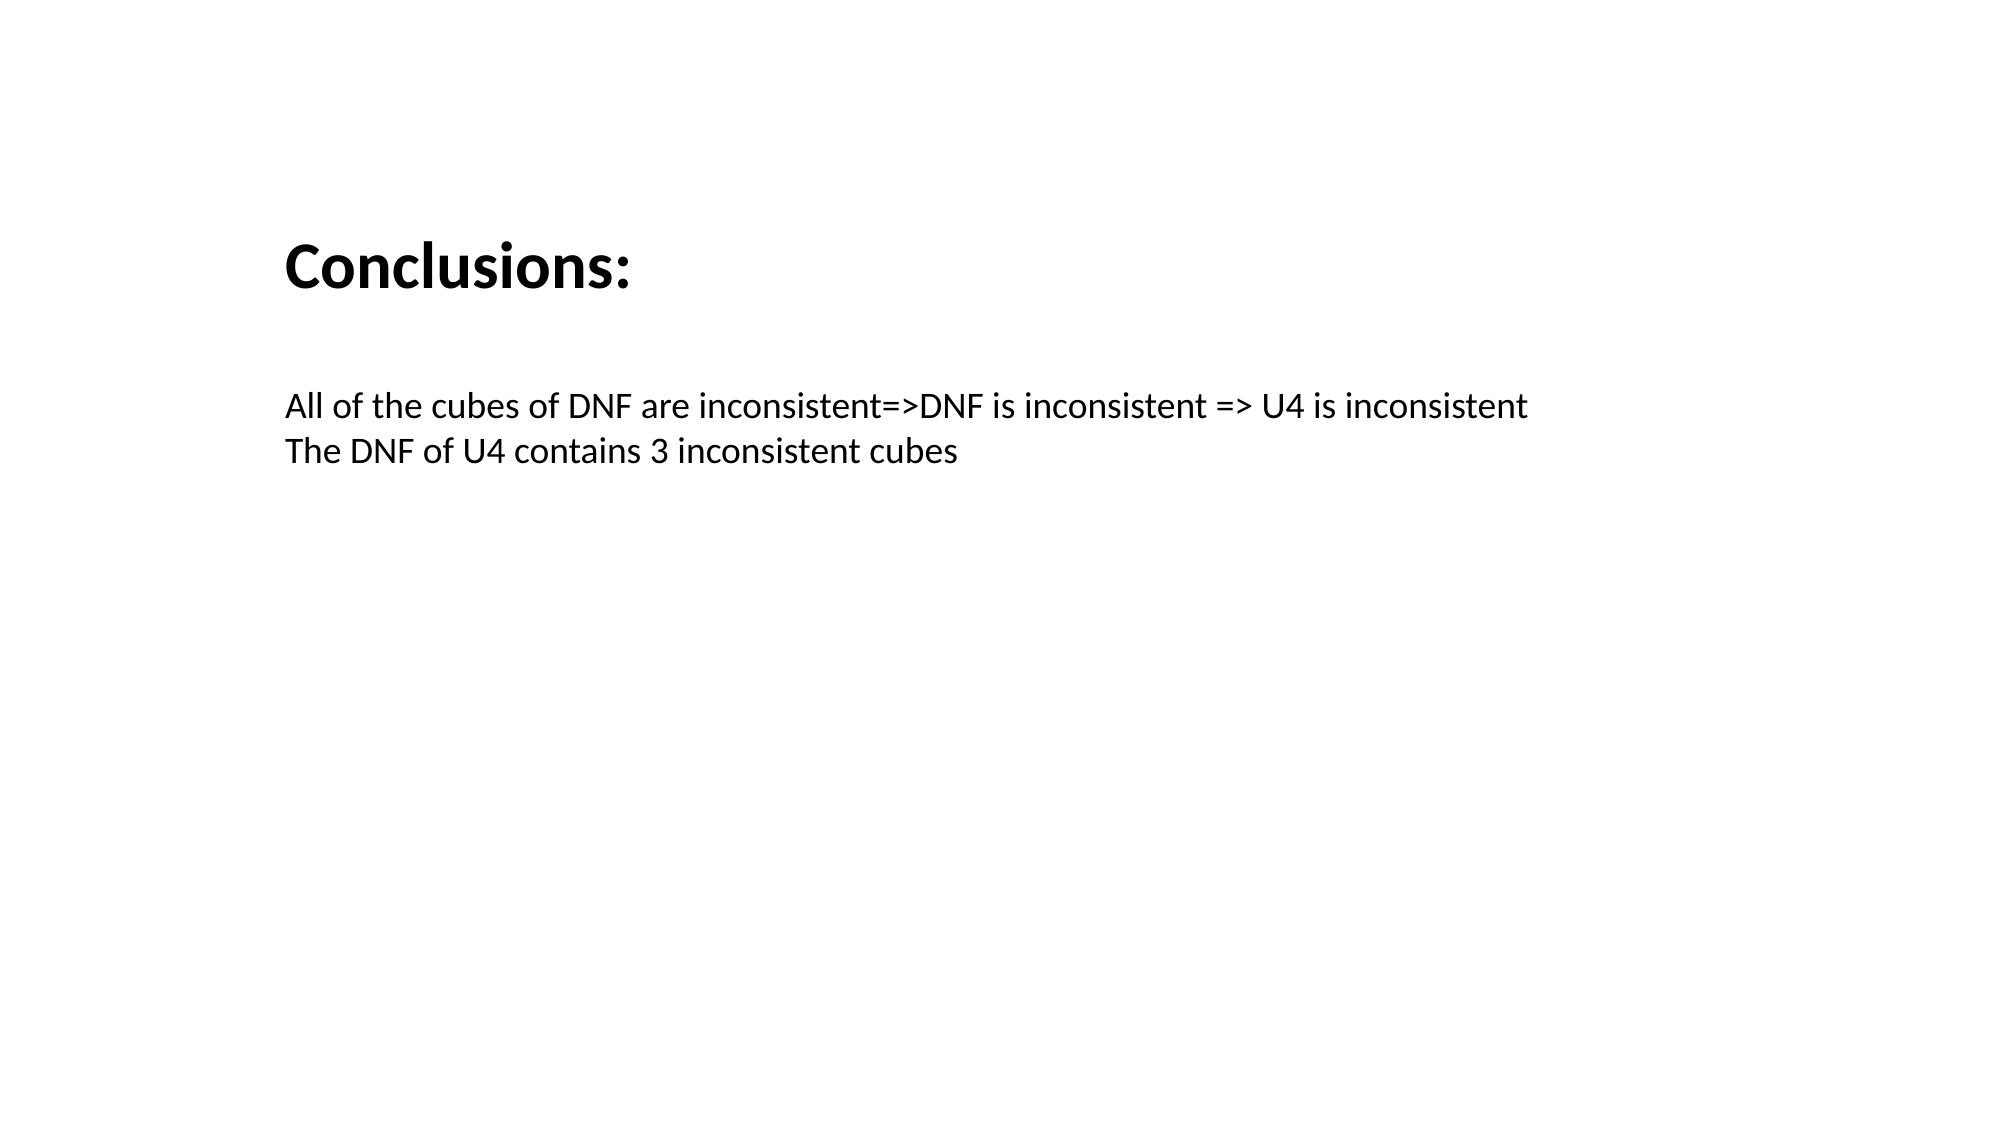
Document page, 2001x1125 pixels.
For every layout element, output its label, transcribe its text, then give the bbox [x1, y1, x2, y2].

text_box Conclusions: All of the cubes of DNF are inconsistent=>DNF is inconsistent => U4 is inconsistent The DNF of U4 contains 3 inconsistent cubes [270, 214, 1847, 479]
